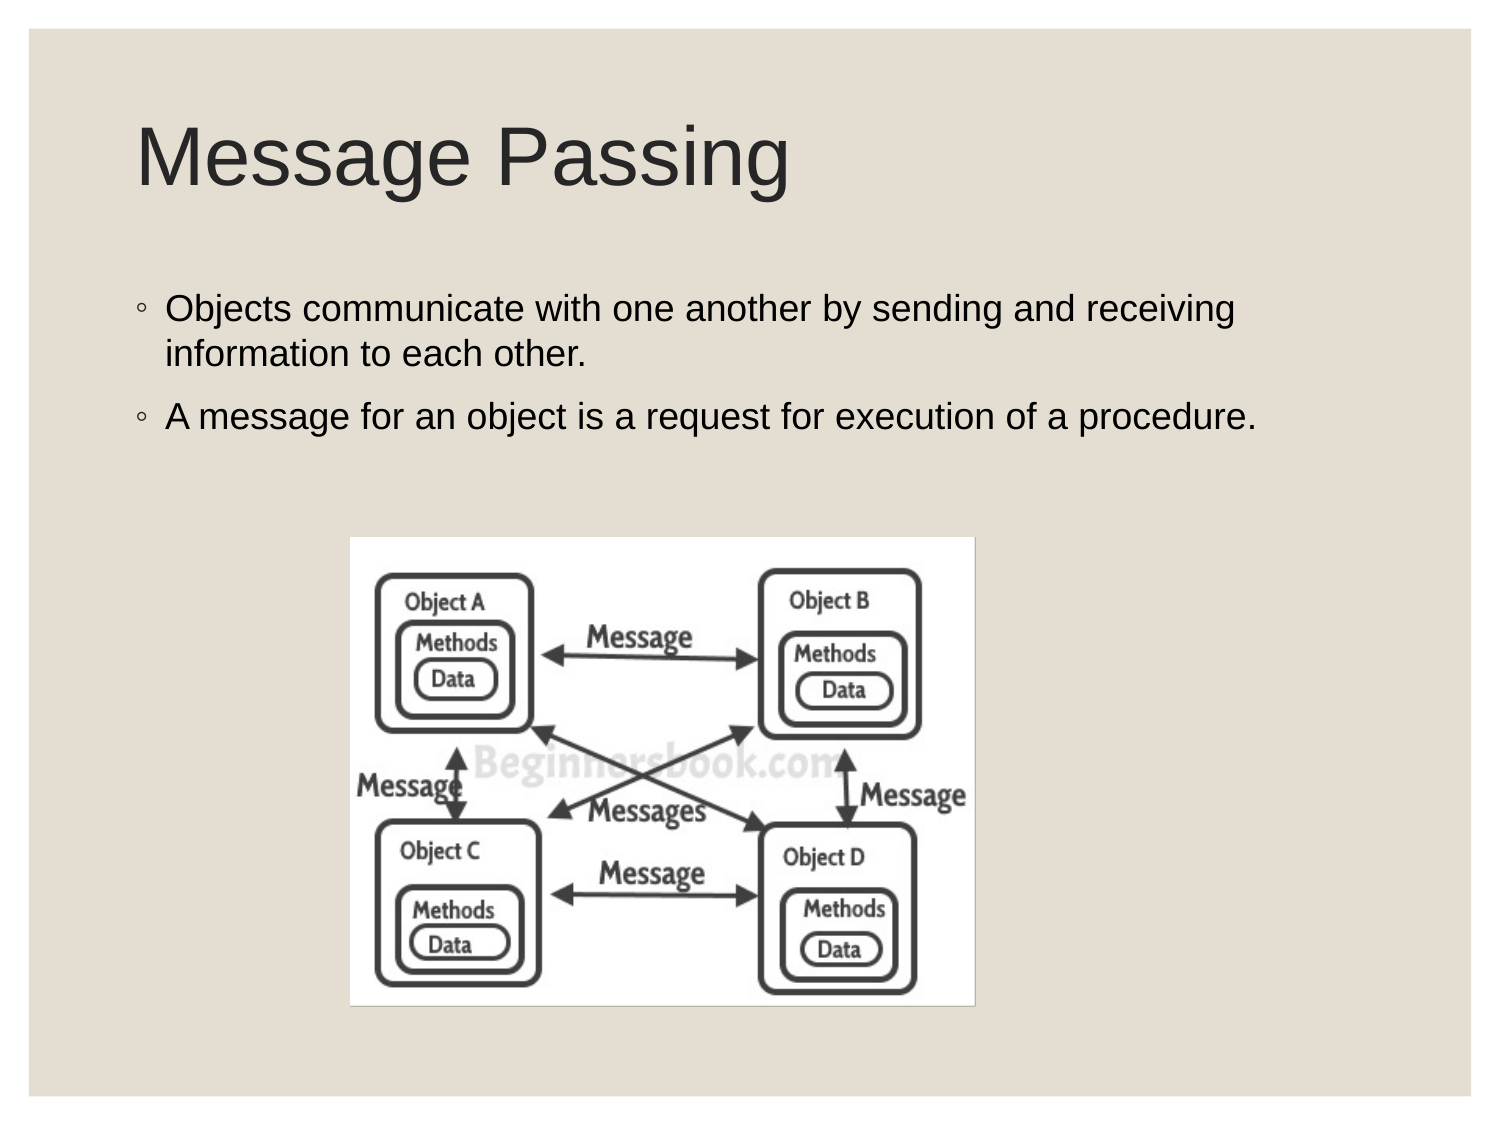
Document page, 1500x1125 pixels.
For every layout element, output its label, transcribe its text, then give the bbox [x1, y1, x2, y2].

title Message Passing [120, 105, 1380, 212]
list Objects communicate with one another by sending and receiving information to each other. A message for an object is a request for execution of a procedure. [120, 212, 1380, 990]
picture [349, 537, 977, 1008]
